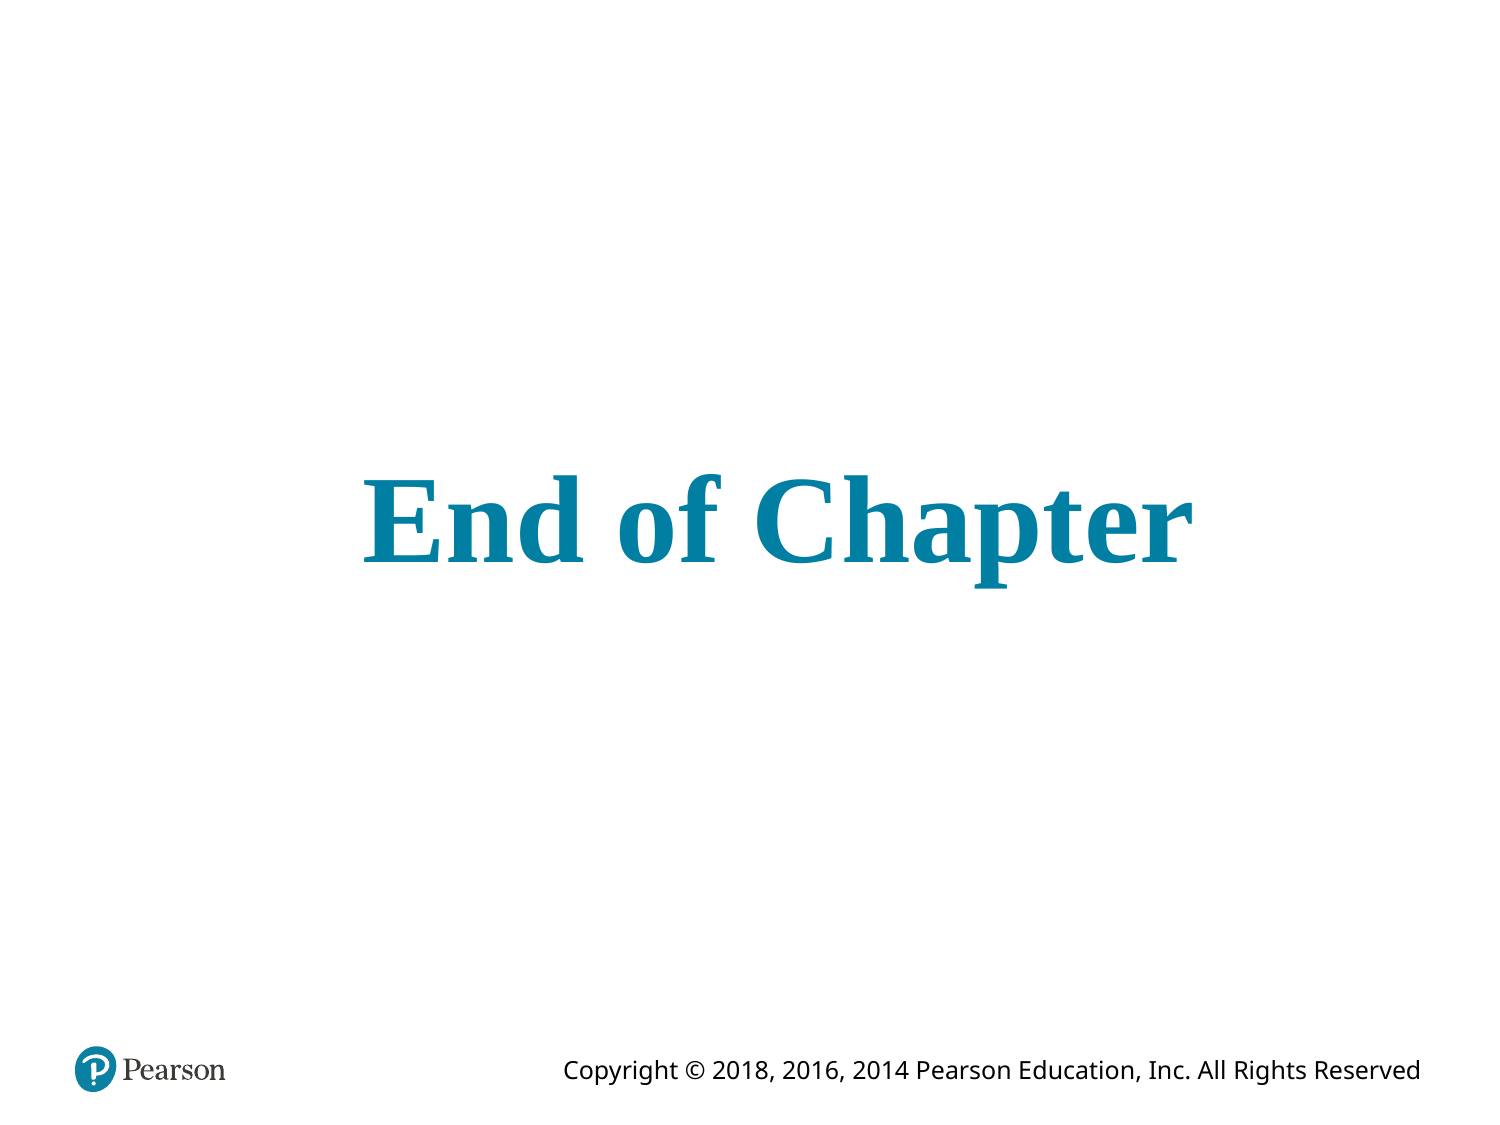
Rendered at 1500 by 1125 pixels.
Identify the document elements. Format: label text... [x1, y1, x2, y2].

title End of Chapter [362, 487, 1488, 588]
